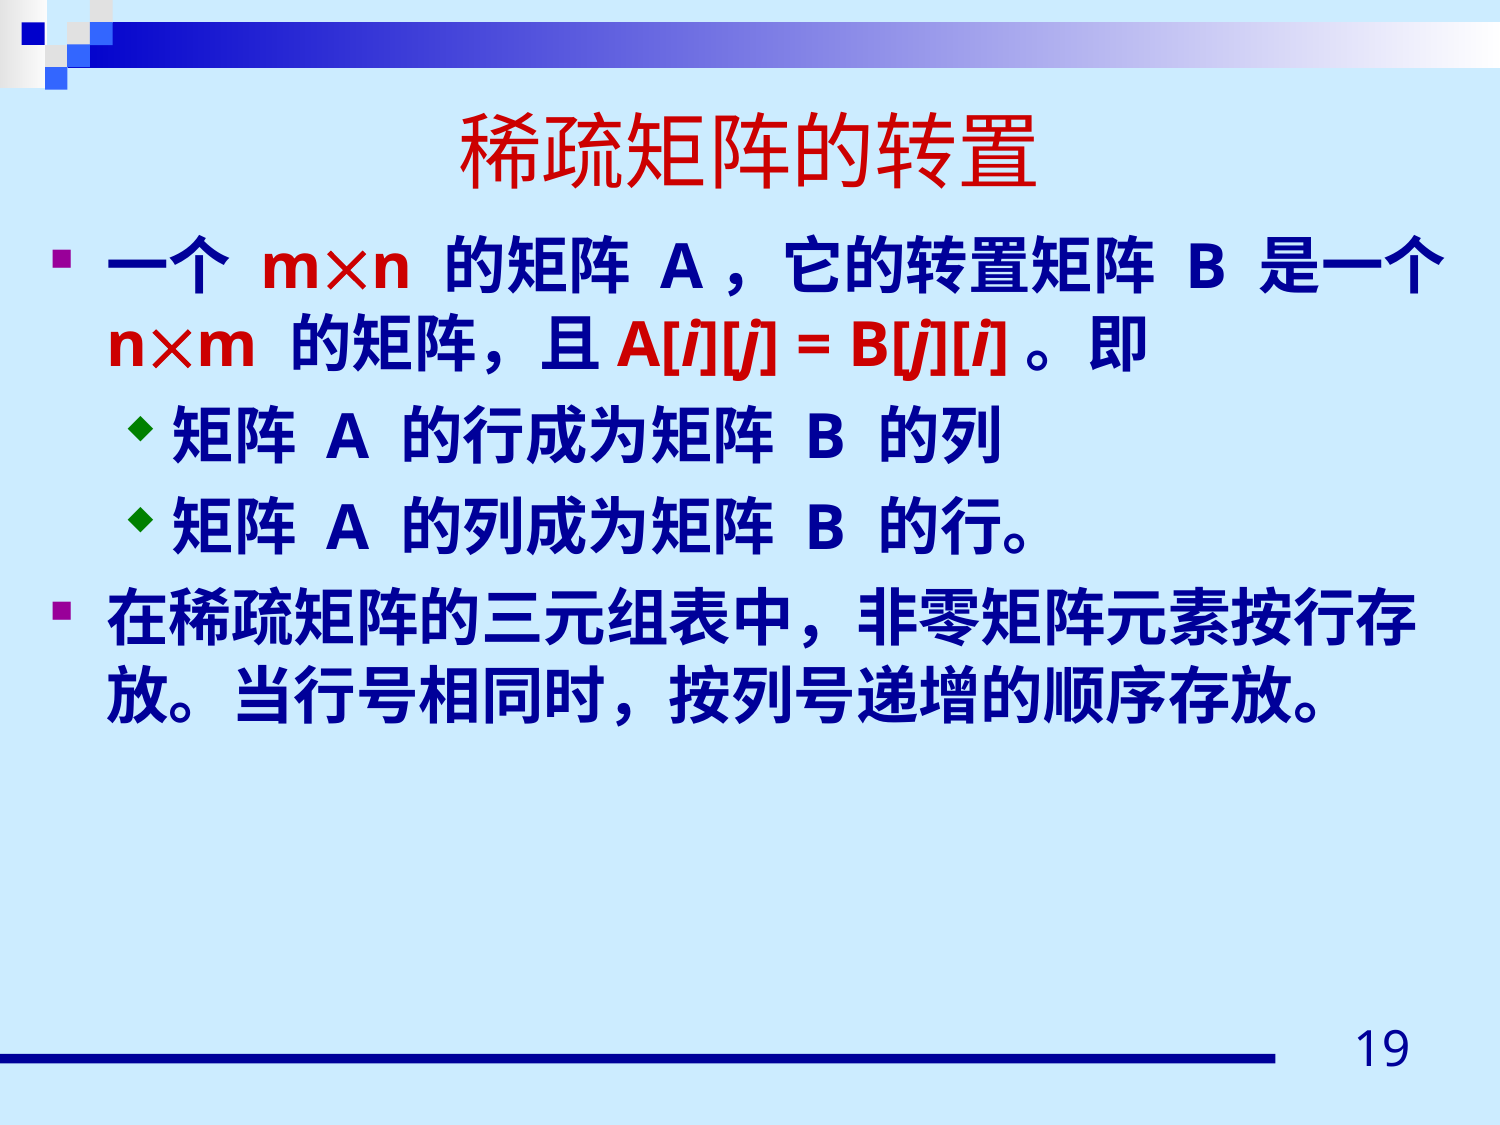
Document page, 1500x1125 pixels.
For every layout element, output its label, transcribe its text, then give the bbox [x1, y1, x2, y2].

text_box 稀疏矩阵的转置 [112, 70, 1388, 214]
text_box 一个 mn 的矩阵 A，它的转置矩阵 B 是一个 nm 的矩阵，且A[i][j] = B[j][i]。即 矩阵 A 的行成为矩阵 B 的列 矩阵 A 的列成为矩阵 B 的行。 在稀疏矩阵的三元组表中，非零矩阵元素按行存放。当行号相同时，按列号递增的顺序存放。 [35, 214, 1465, 990]
text_box 19 [1074, 1017, 1425, 1093]
